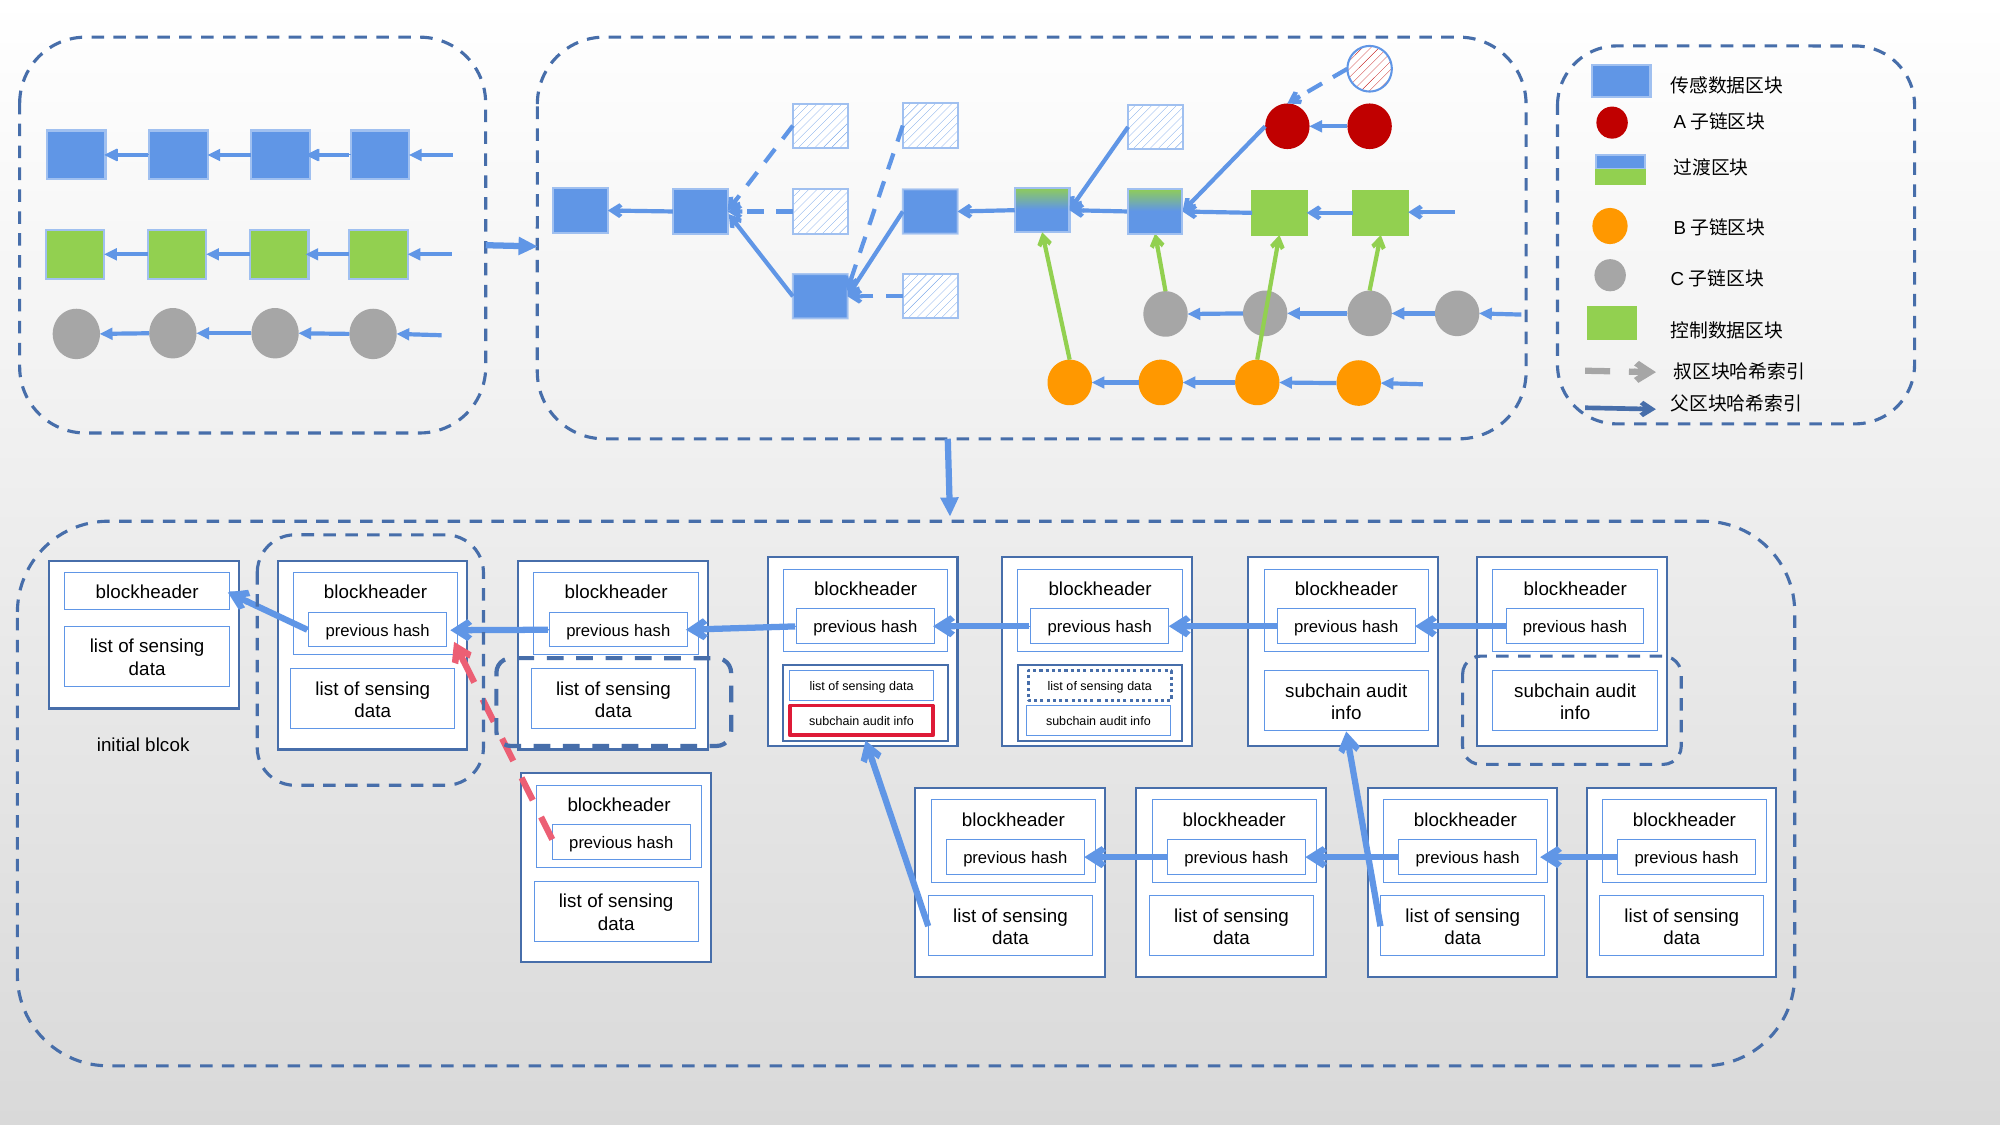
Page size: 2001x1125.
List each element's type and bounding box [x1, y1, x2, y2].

text_box [17, 0, 1985, 1066]
